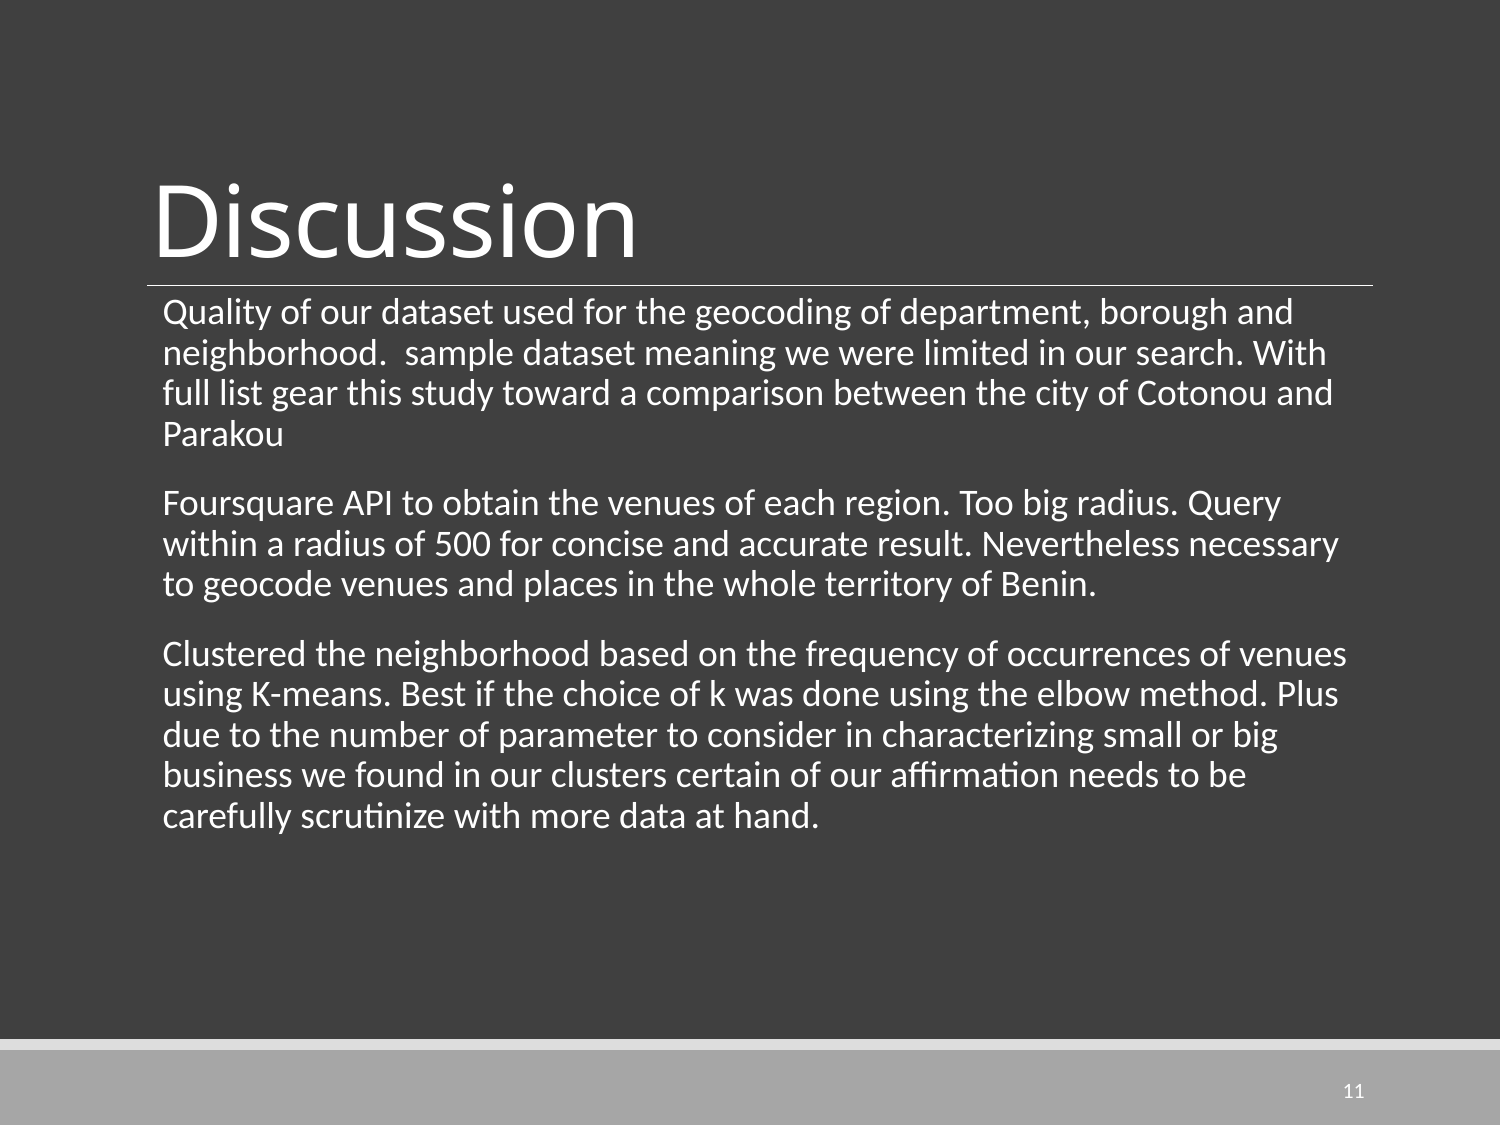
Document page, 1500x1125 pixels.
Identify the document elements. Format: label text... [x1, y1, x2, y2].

list Quality of our dataset used for the geocoding of department, borough and neighborhood. sample dataset meaning we were limited in our search. With full list gear this study toward a comparison between the city of Cotonou and Parakou Foursquare API to obtain the venues of each region. Too big radius. Query within a radius of 500 for concise and accurate result. Nevertheless necessary to geocode venues and places in the whole territory of Benin. Clustered the neighborhood based on the frequency of occurrences of venues using K-means. Best if the choice of k was done using the elbow method. Plus due to the number of parameter to consider in characterizing small or big business we found in our clusters certain of our affirmation needs to be carefully scrutinize with more data at hand. [147, 285, 1353, 994]
slide_number 11 [1218, 1059, 1380, 1120]
title Discussion [135, 47, 1373, 285]
